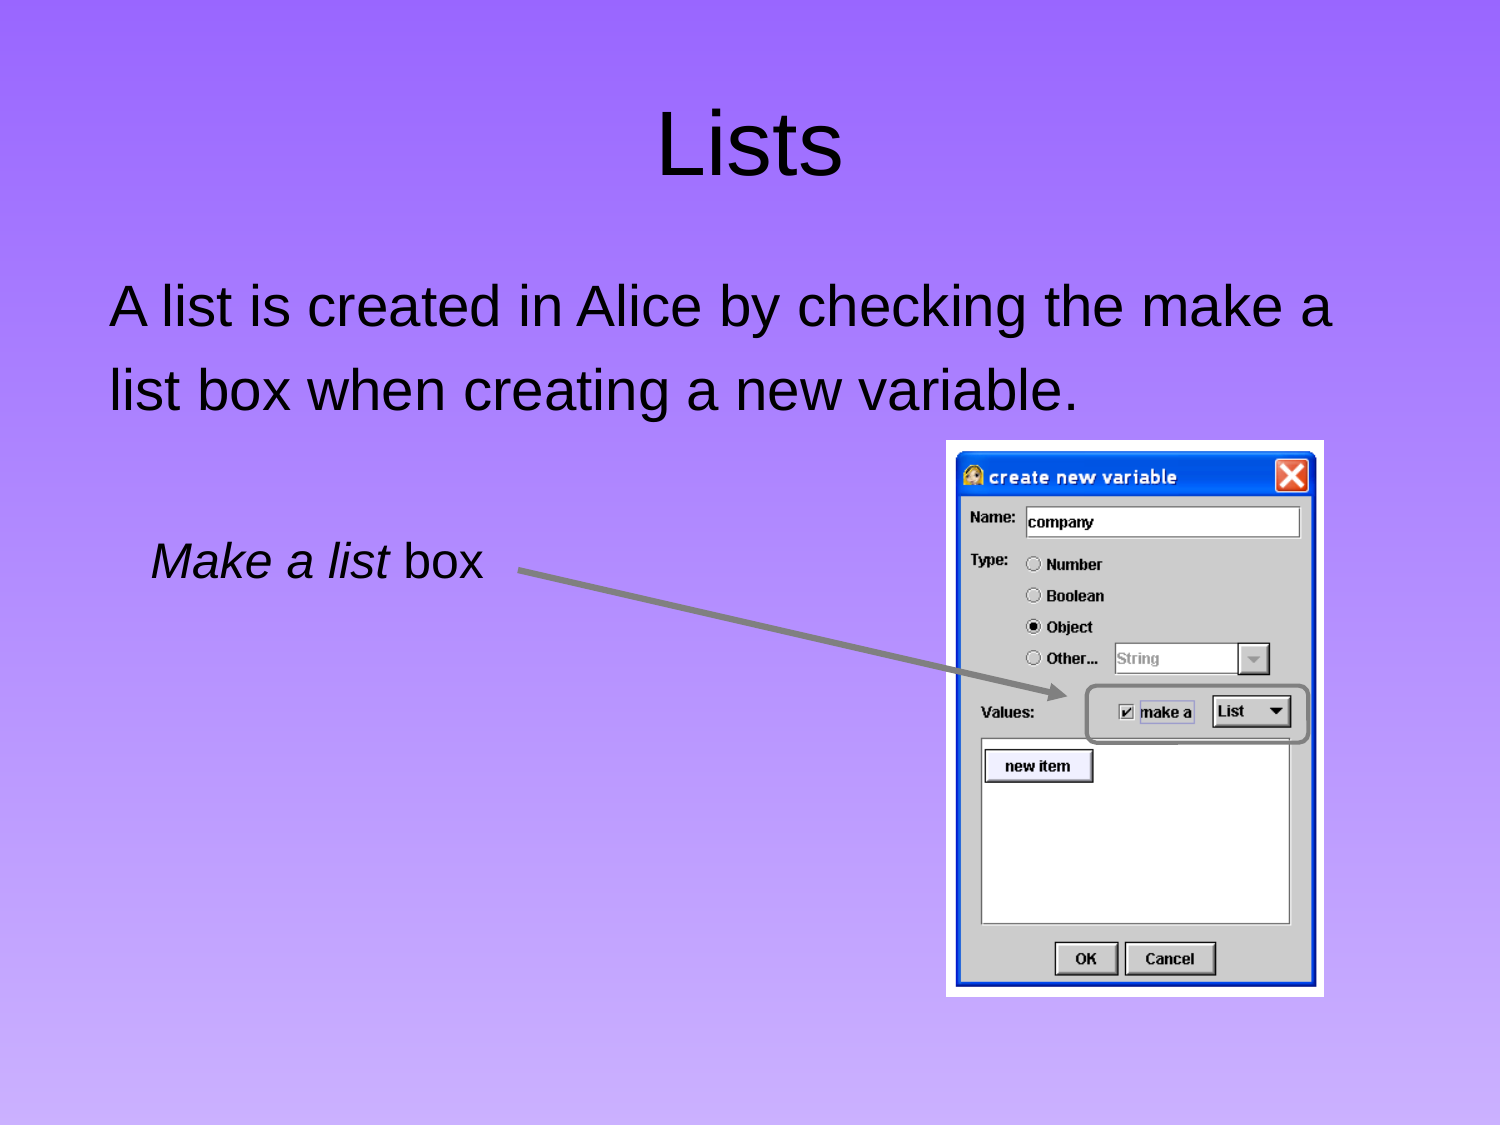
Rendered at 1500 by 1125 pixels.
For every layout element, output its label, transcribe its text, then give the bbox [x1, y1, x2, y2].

text_box Make a list box [135, 521, 719, 596]
text_box A list is created in Alice by checking the make a list box when creating a new variable. [94, 247, 1376, 430]
picture [946, 440, 1324, 997]
title Lists [75, 45, 1425, 233]
